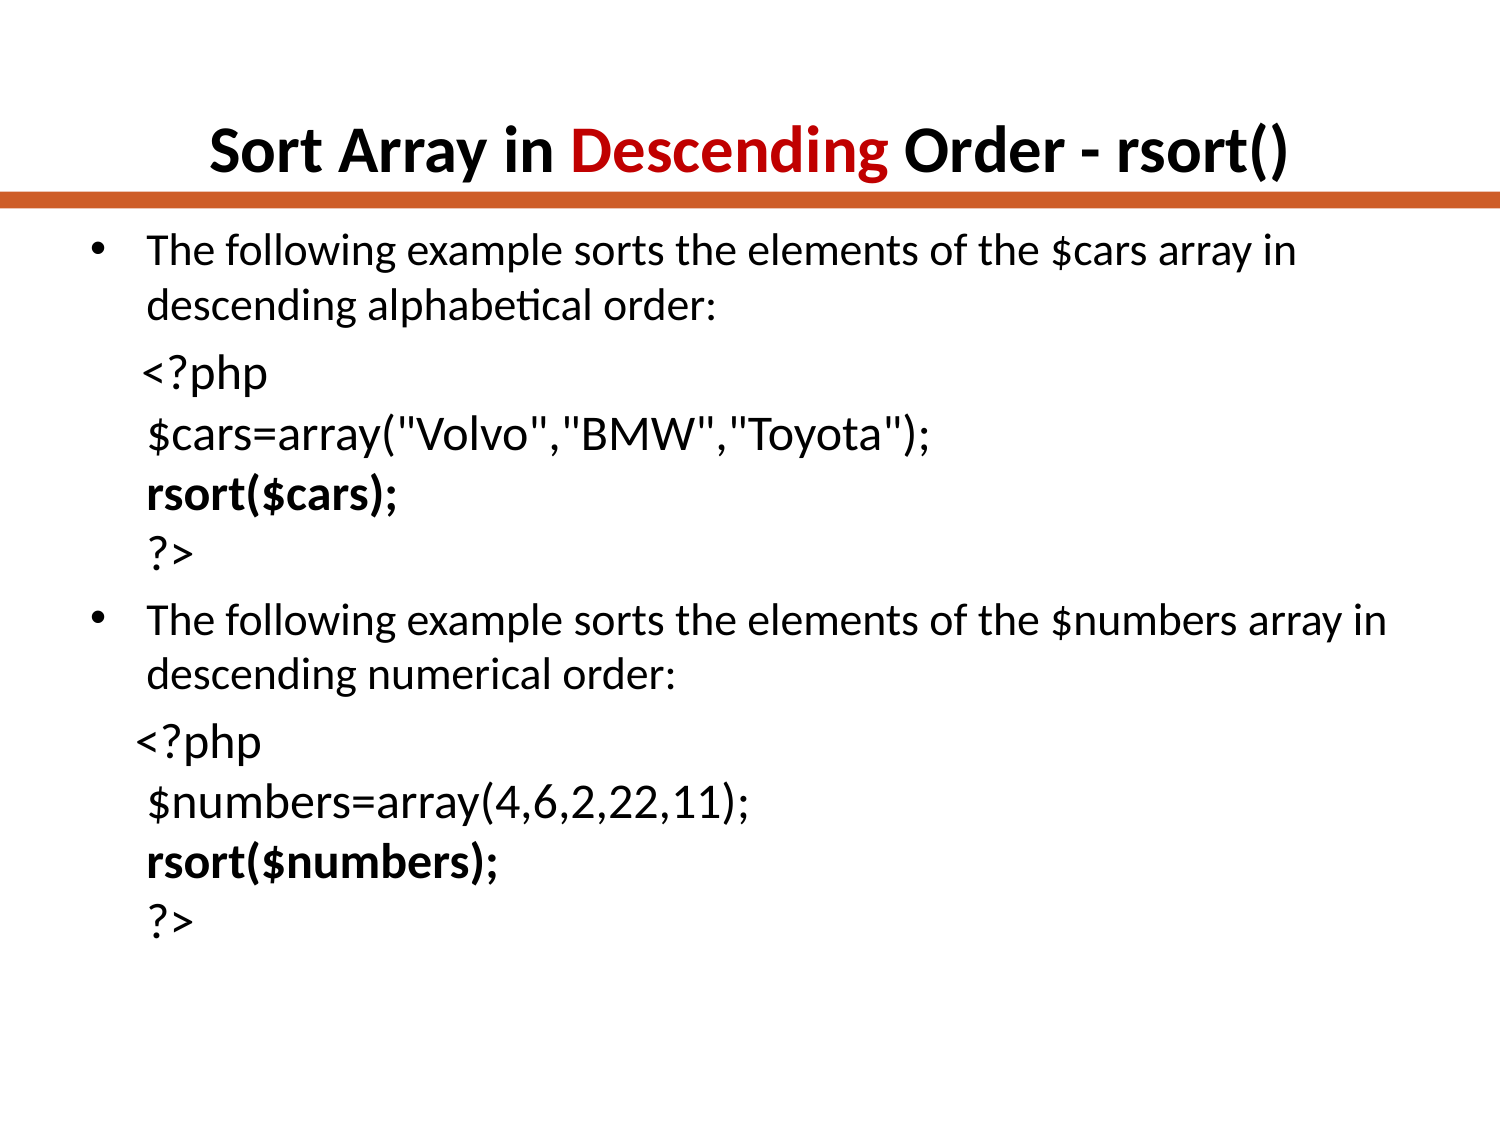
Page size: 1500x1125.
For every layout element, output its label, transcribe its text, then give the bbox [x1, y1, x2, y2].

title Sort Array in Descending Order - rsort() [75, 99, 1425, 193]
list The following example sorts the elements of the $cars array in descending alphabetical order: <?php $cars=array("Volvo","BMW","Toyota"); rsort($cars); ?> The following example sorts the elements of the $numbers array in descending numerical order: <?php $numbers=array(4,6,2,22,11); rsort($numbers); ?> [75, 212, 1450, 993]
